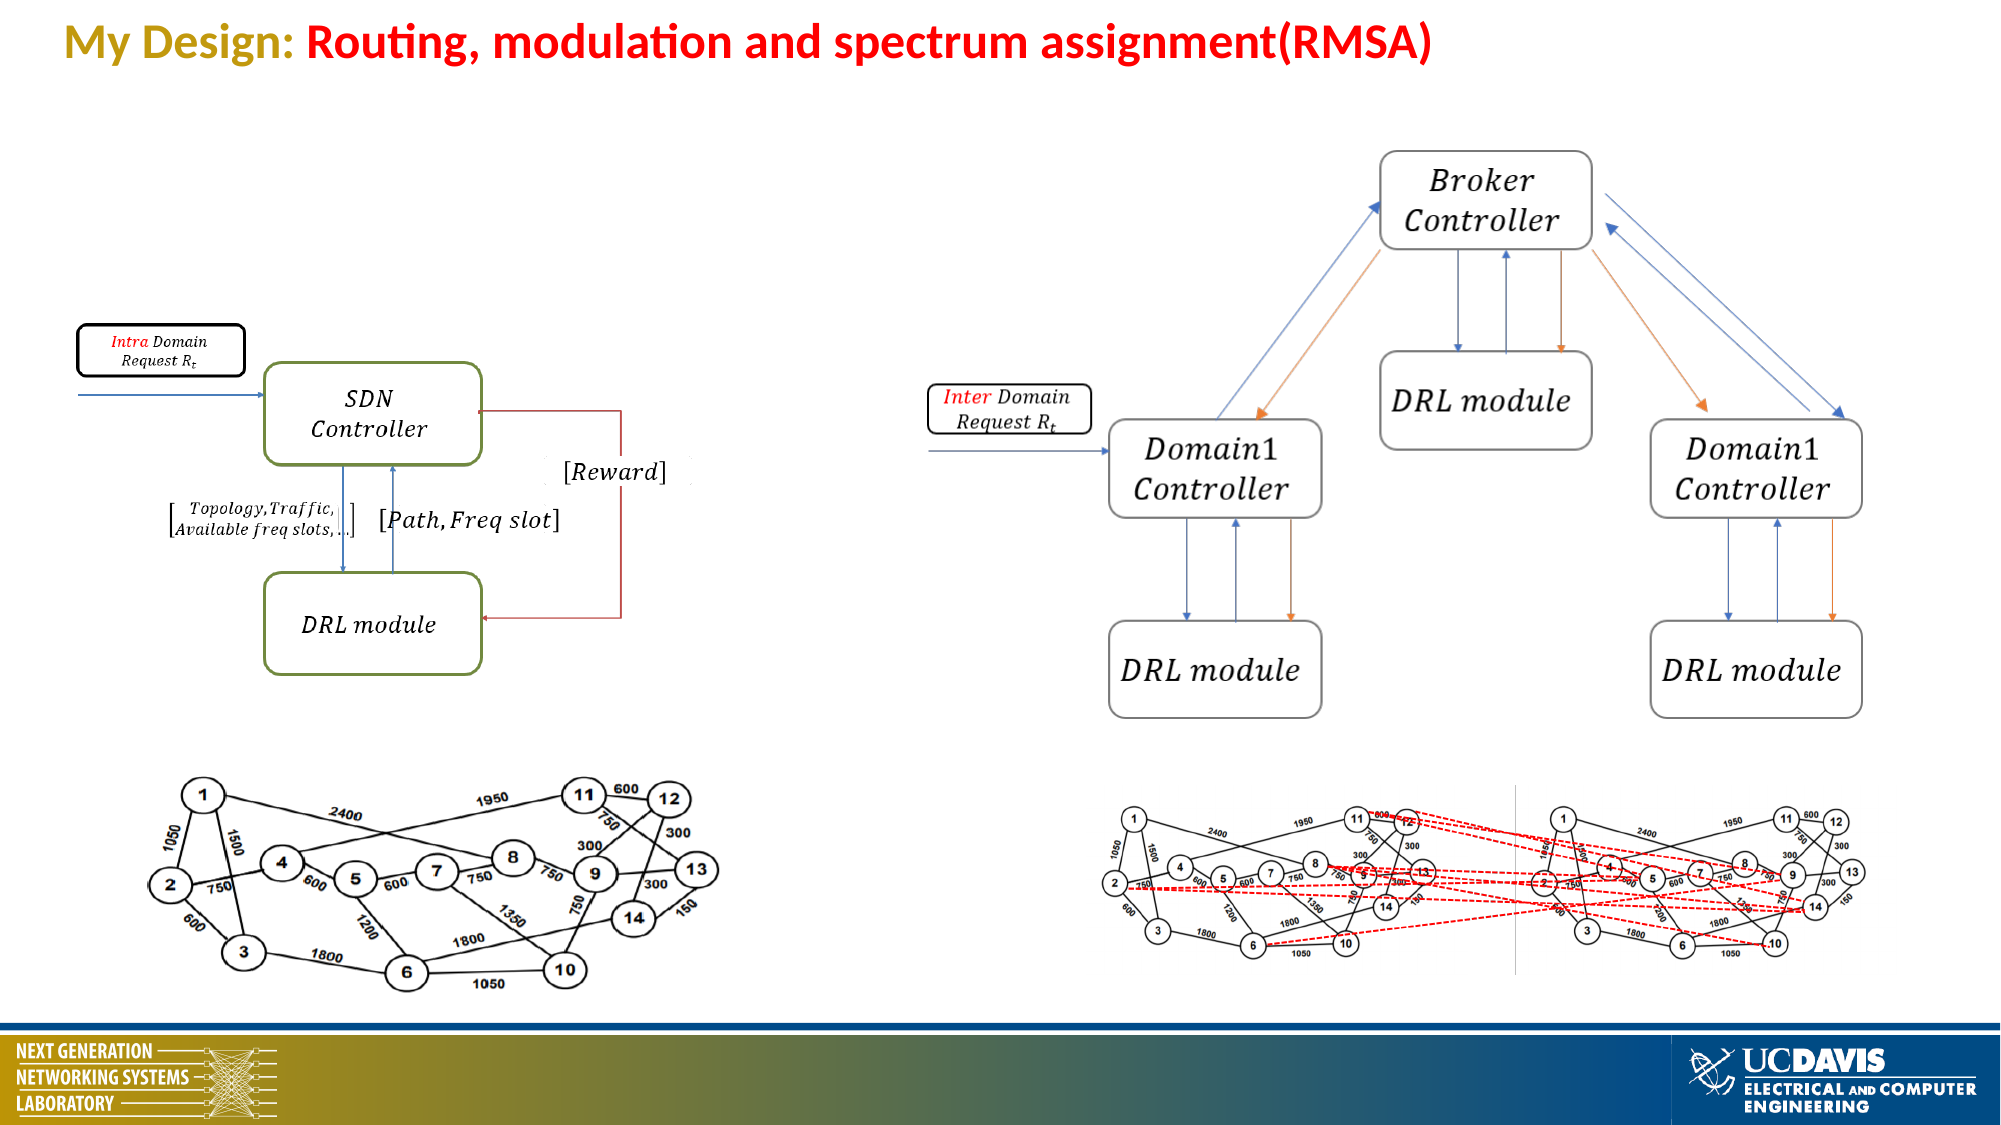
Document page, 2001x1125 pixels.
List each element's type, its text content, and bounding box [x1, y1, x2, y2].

text_box My Design: Routing, modulation and spectrum assignment(RMSA) [48, 0, 1544, 138]
picture [927, 150, 1863, 719]
picture [17, 1043, 277, 1119]
picture [122, 746, 774, 1014]
picture [1671, 1044, 1981, 1119]
picture [1086, 785, 1897, 975]
picture [76, 323, 692, 676]
